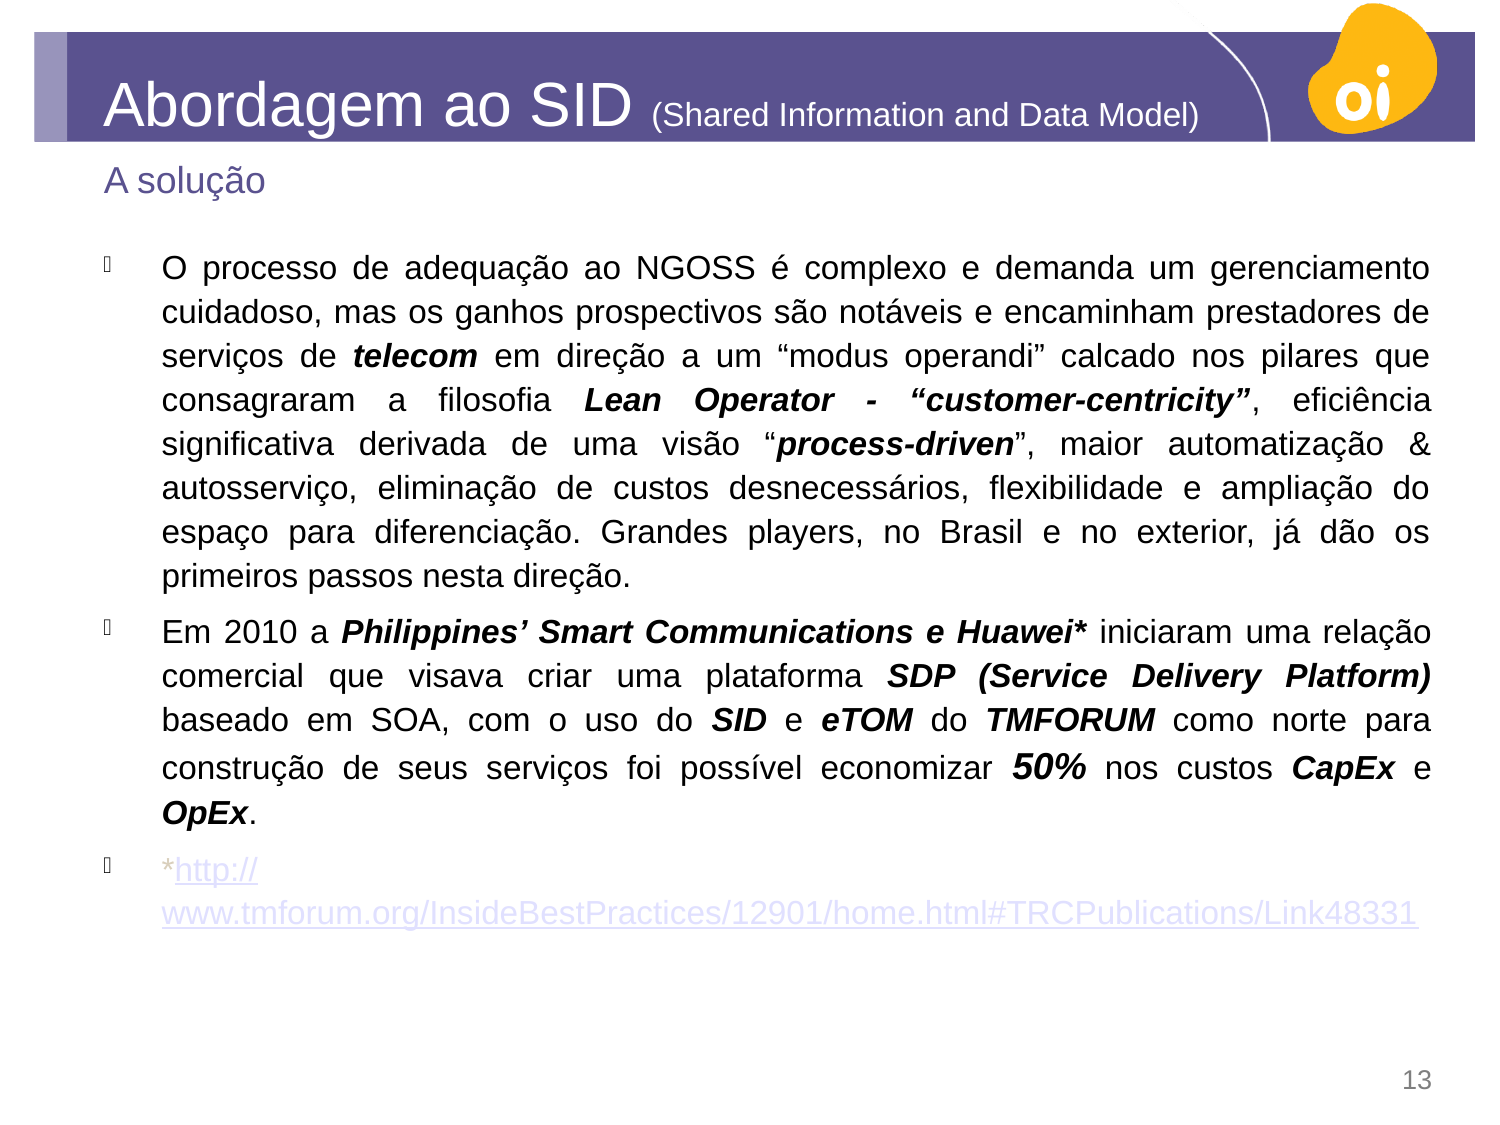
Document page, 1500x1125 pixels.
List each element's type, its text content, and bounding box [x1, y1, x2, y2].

list A solução [88, 152, 1326, 210]
title Abordagem ao SID (Shared Information and Data Model) [88, 49, 1325, 154]
slide_number 13 [1300, 1042, 1448, 1103]
list O processo de adequação ao NGOSS é complexo e demanda um gerenciamento cuidadoso, mas os ganhos prospectivos são notáveis e encaminham prestadores de serviços de telecom em direção a um “modus operandi” calcado nos pilares que consagraram a filosofia Lean Operator - “customer-centricity”, eficiência significativa derivada de uma visão “process-driven”, maior automatização & autosserviço, eliminação de custos desnecessários, flexibilidade e ampliação do espaço para diferenciação. Grandes players, no Brasil e no exterior, já dão os primeiros passos nesta direção. Em 2010 a Philippines’ Smart Communications e Huawei* iniciaram uma relação comercial que visava criar uma plataforma SDP (Service Delivery Platform) baseado em SOA, com o uso do SID e eTOM do TMFORUM como norte para construção de seus serviços foi possível economizar 50% nos custos CapEx e OpEx. *http://www.tmforum.org/InsideBestPractices/12901/home.html#TRCPublications/Link48331 [88, 235, 1447, 1031]
picture [1058, 0, 1440, 148]
